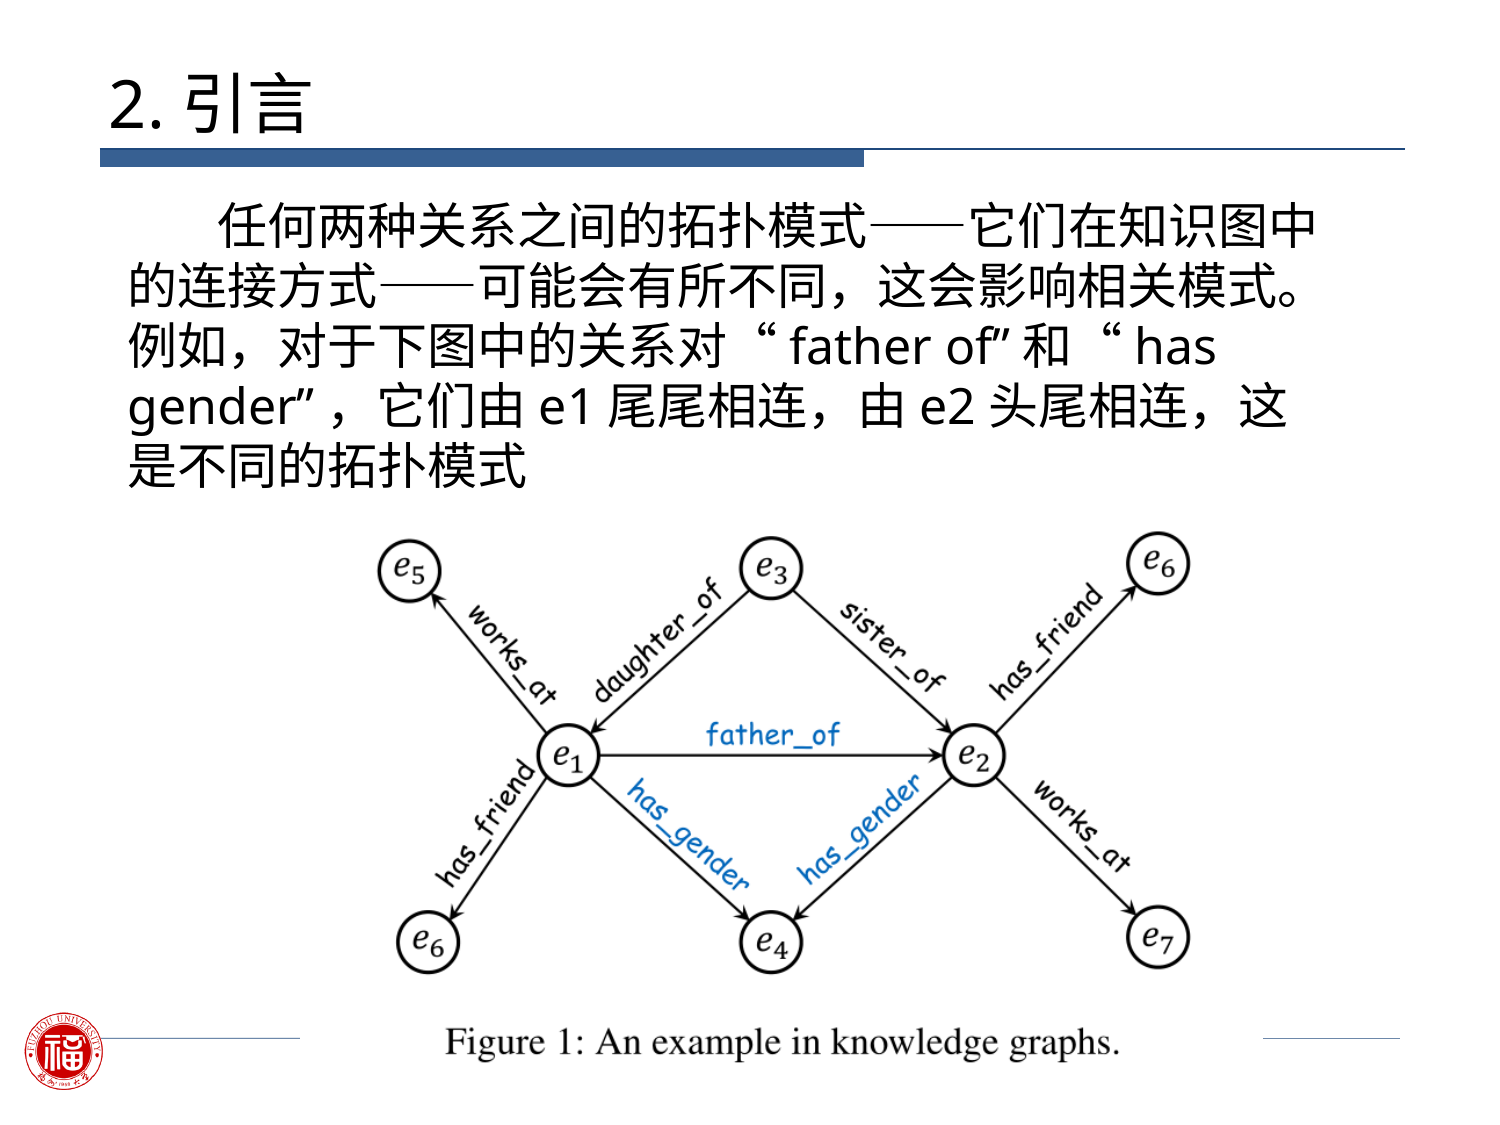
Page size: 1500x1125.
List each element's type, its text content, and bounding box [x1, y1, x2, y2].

picture [299, 499, 1263, 1074]
text_box 任何两种关系之间的拓扑模式——它们在知识图中的连接方式——可能会有所不同，这会影响相关模式。例如，对于下图中的关系对“father of”和“has gender”，它们由e1尾尾相连，由e2头尾相连，这是不同的拓扑模式 [112, 187, 1350, 503]
title 2.引言 [93, 49, 1407, 150]
picture [24, 1012, 103, 1090]
